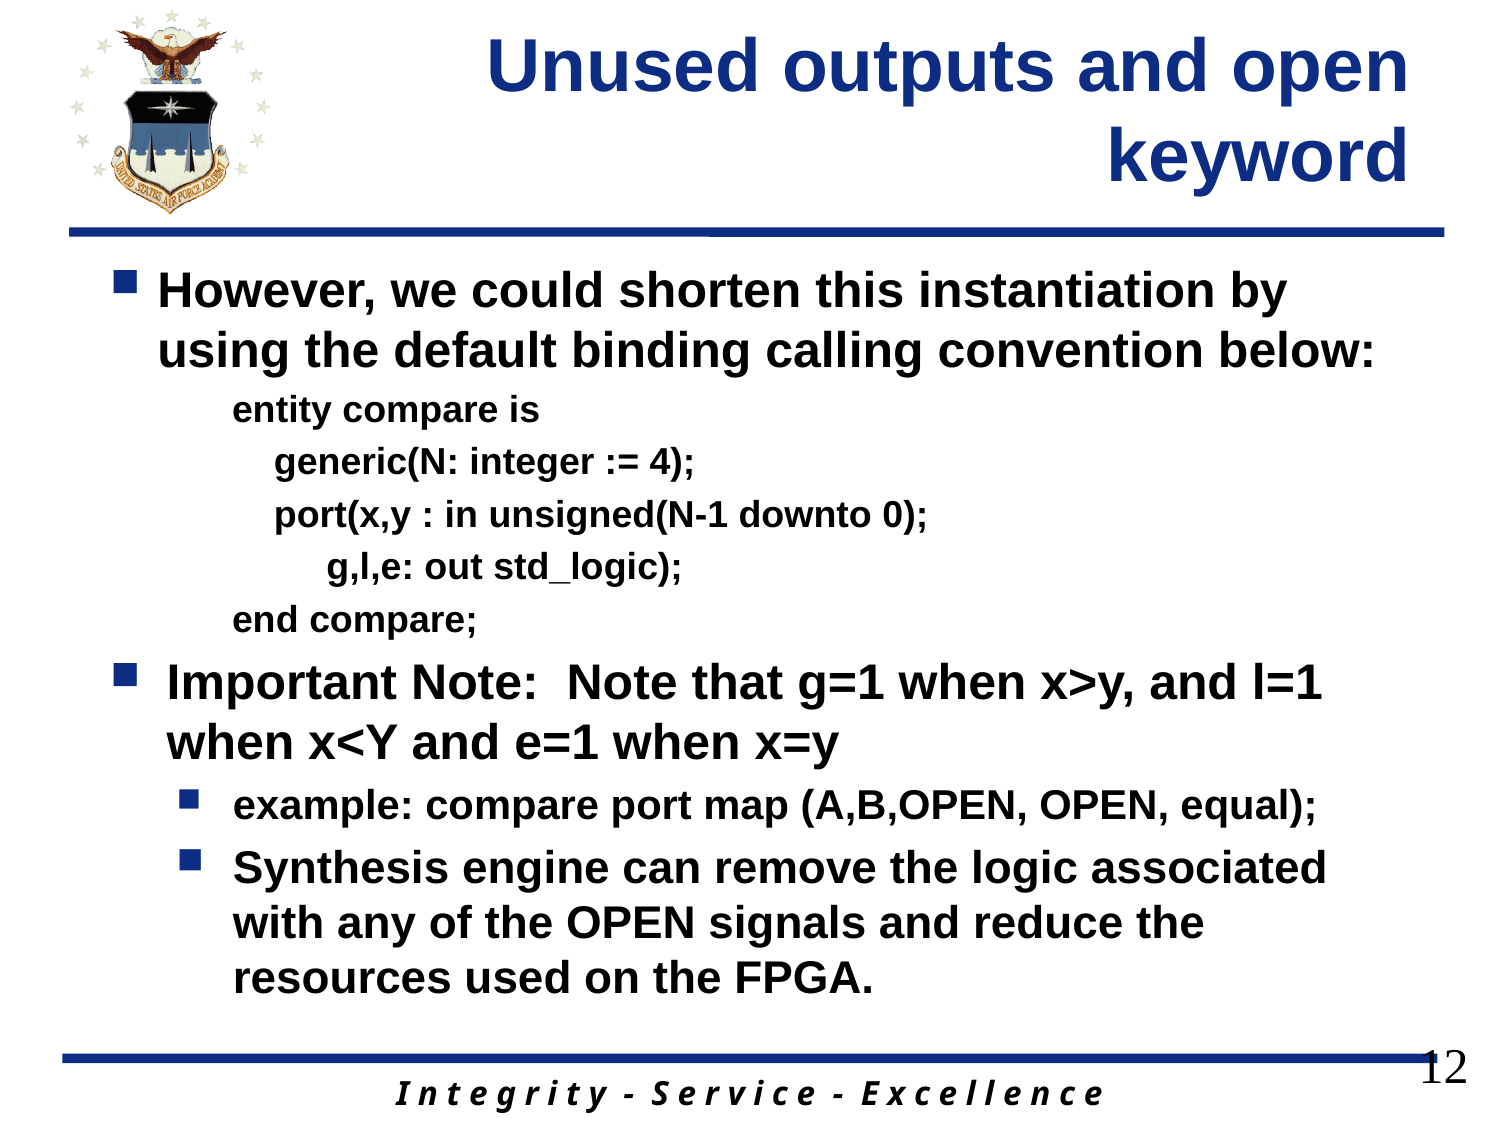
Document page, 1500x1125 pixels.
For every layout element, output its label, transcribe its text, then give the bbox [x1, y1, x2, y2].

picture [63, 0, 275, 222]
title Unused outputs and open keyword [313, 12, 1427, 201]
slide_number 12 [1133, 1025, 1484, 1105]
list However, we could shorten this instantiation by using the default binding calling convention below: entity compare is generic(N: integer := 4); port(x,y : in unsigned(N-1 downto 0); g,l,e: out std_logic); end compare; Important Note: Note that g=1 when x>y, and l=1 when x<Y and e=1 when x=y example: compare port map (A,B,OPEN, OPEN, equal); Synthesis engine can remove the logic associated with any of the OPEN signals and reduce the resources used on the FPGA. [95, 249, 1430, 960]
